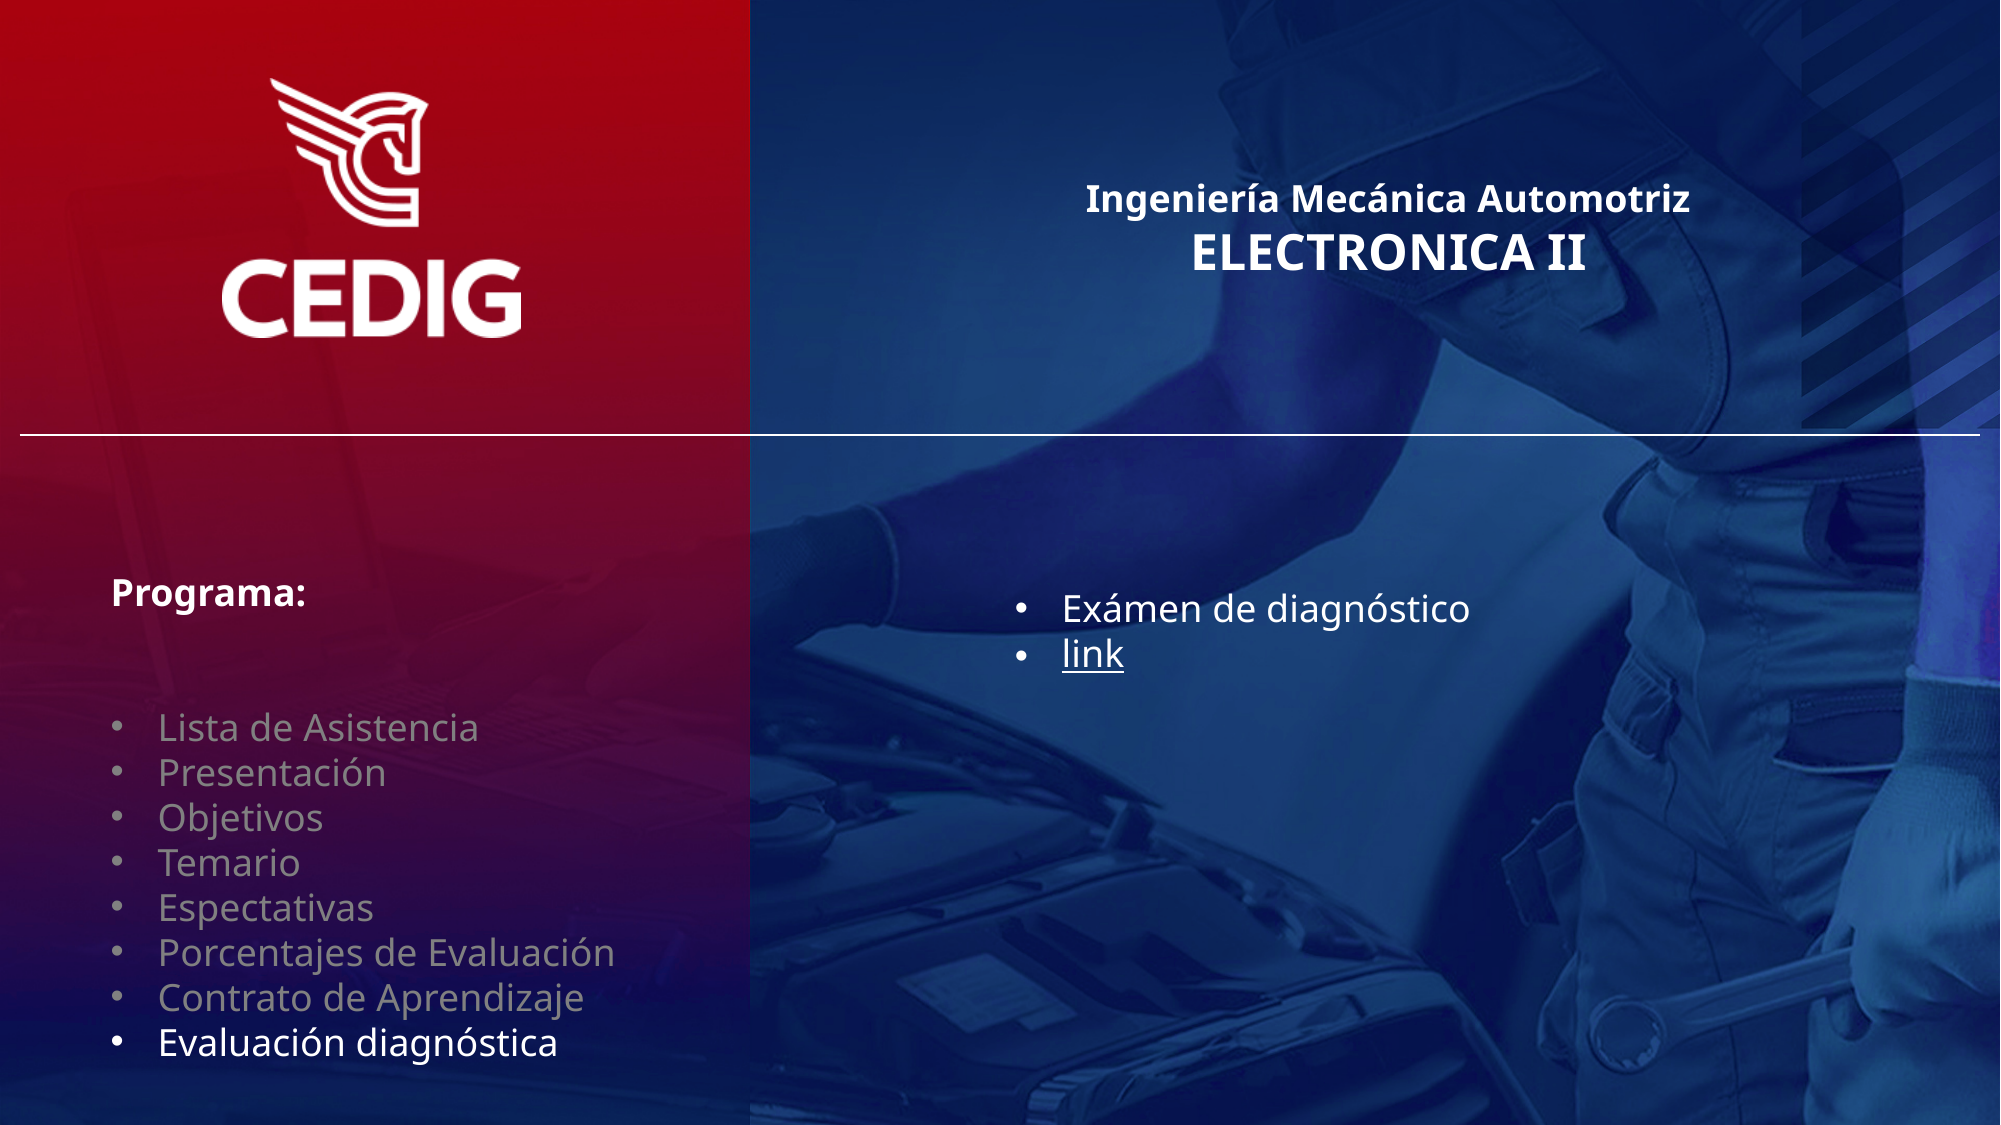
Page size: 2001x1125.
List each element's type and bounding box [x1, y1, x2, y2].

list [0, 0, 2000, 1125]
picture [222, 78, 521, 338]
